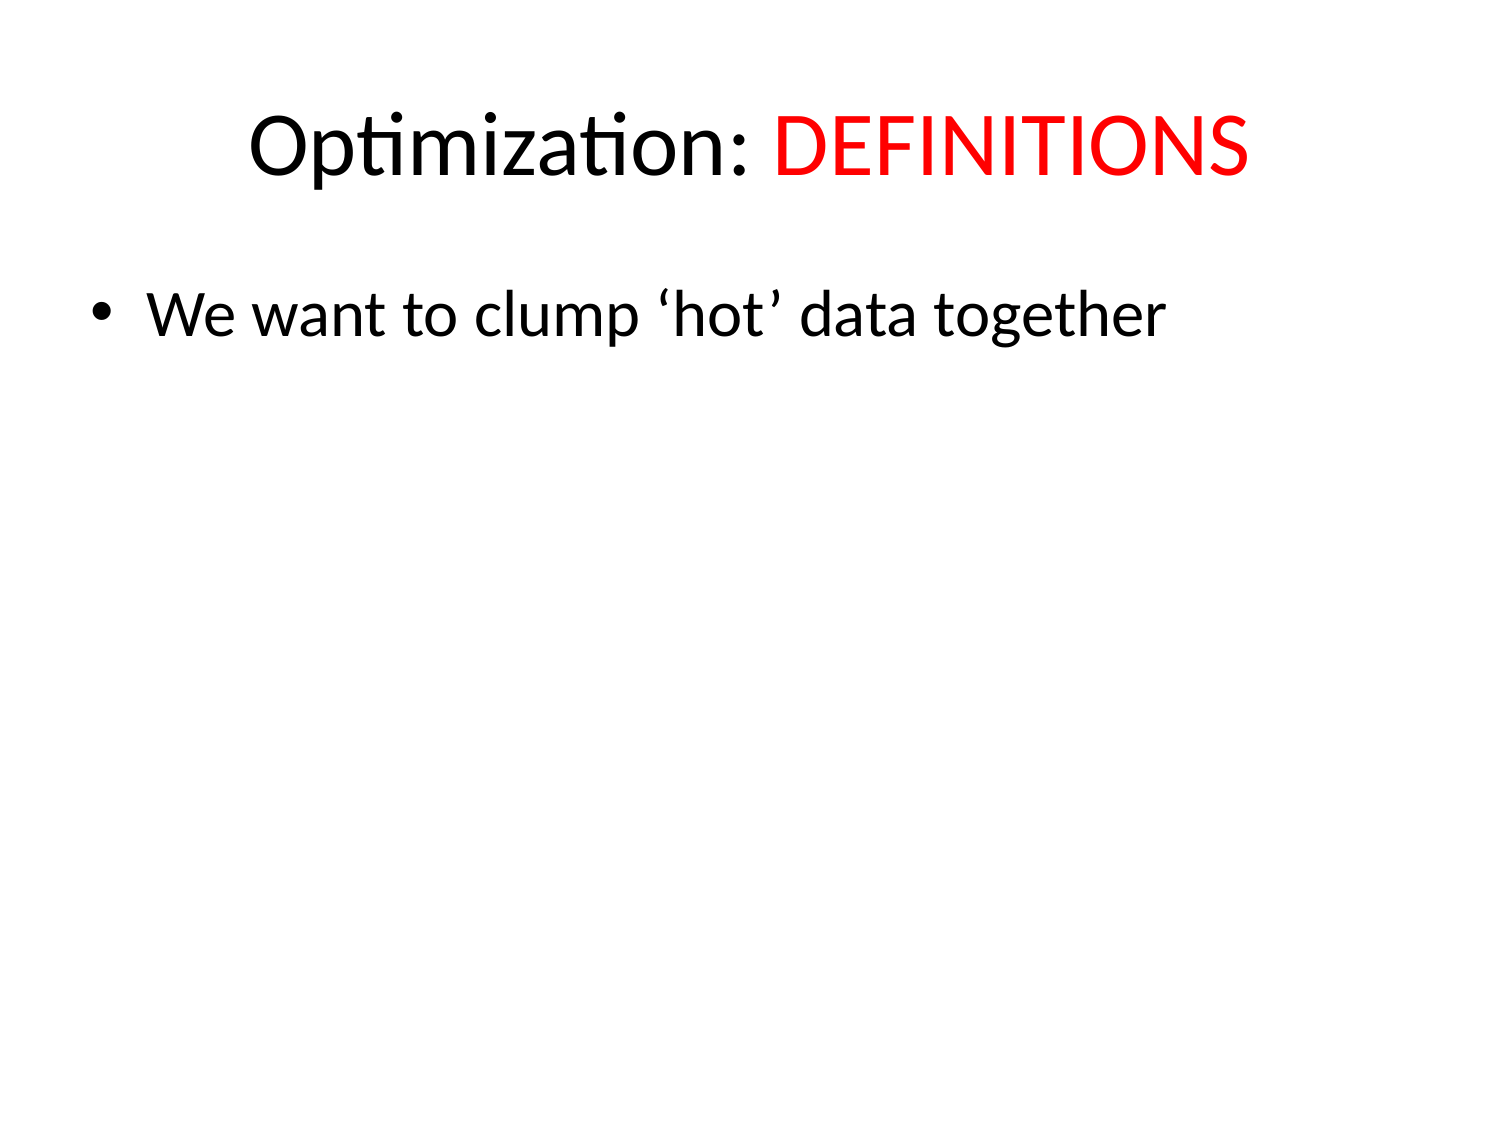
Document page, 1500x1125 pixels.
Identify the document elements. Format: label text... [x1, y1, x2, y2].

list We want to clump ‘hot’ data together [75, 262, 1475, 1063]
title Optimization: DEFINITIONS [75, 45, 1425, 233]
